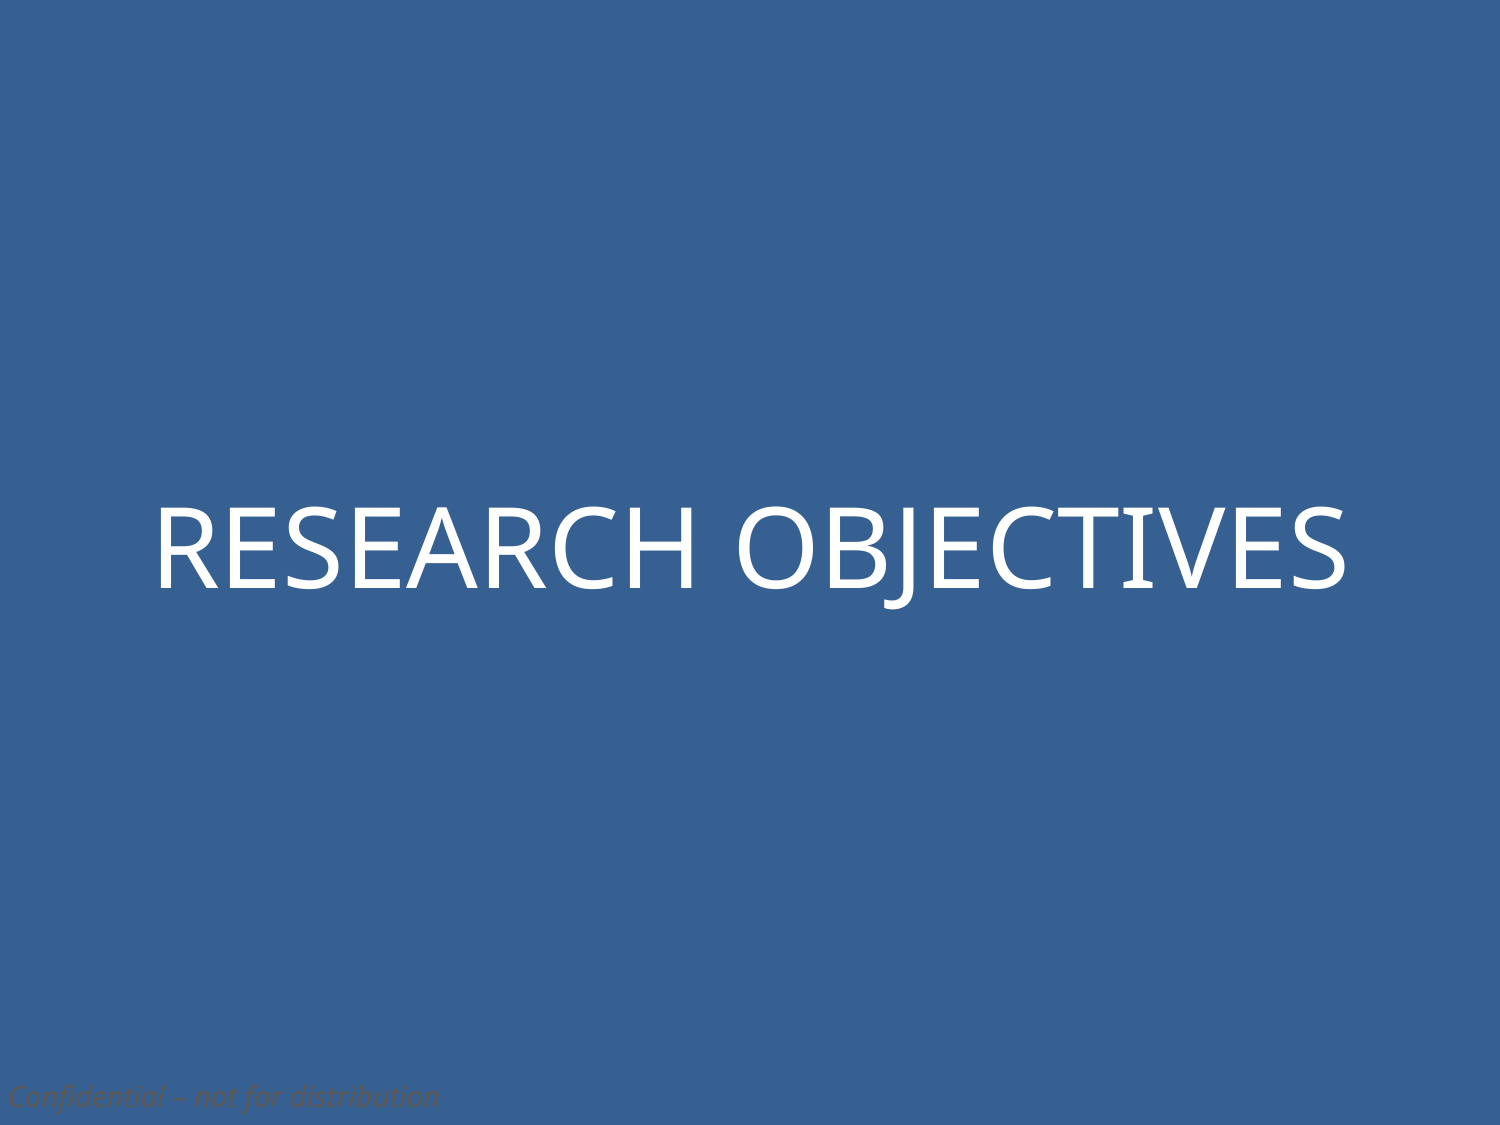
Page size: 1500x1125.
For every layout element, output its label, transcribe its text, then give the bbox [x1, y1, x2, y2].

text_box Confidential – not for distribution [0, 1071, 456, 1121]
title RESEARCH OBJECTIVES [75, 450, 1425, 638]
